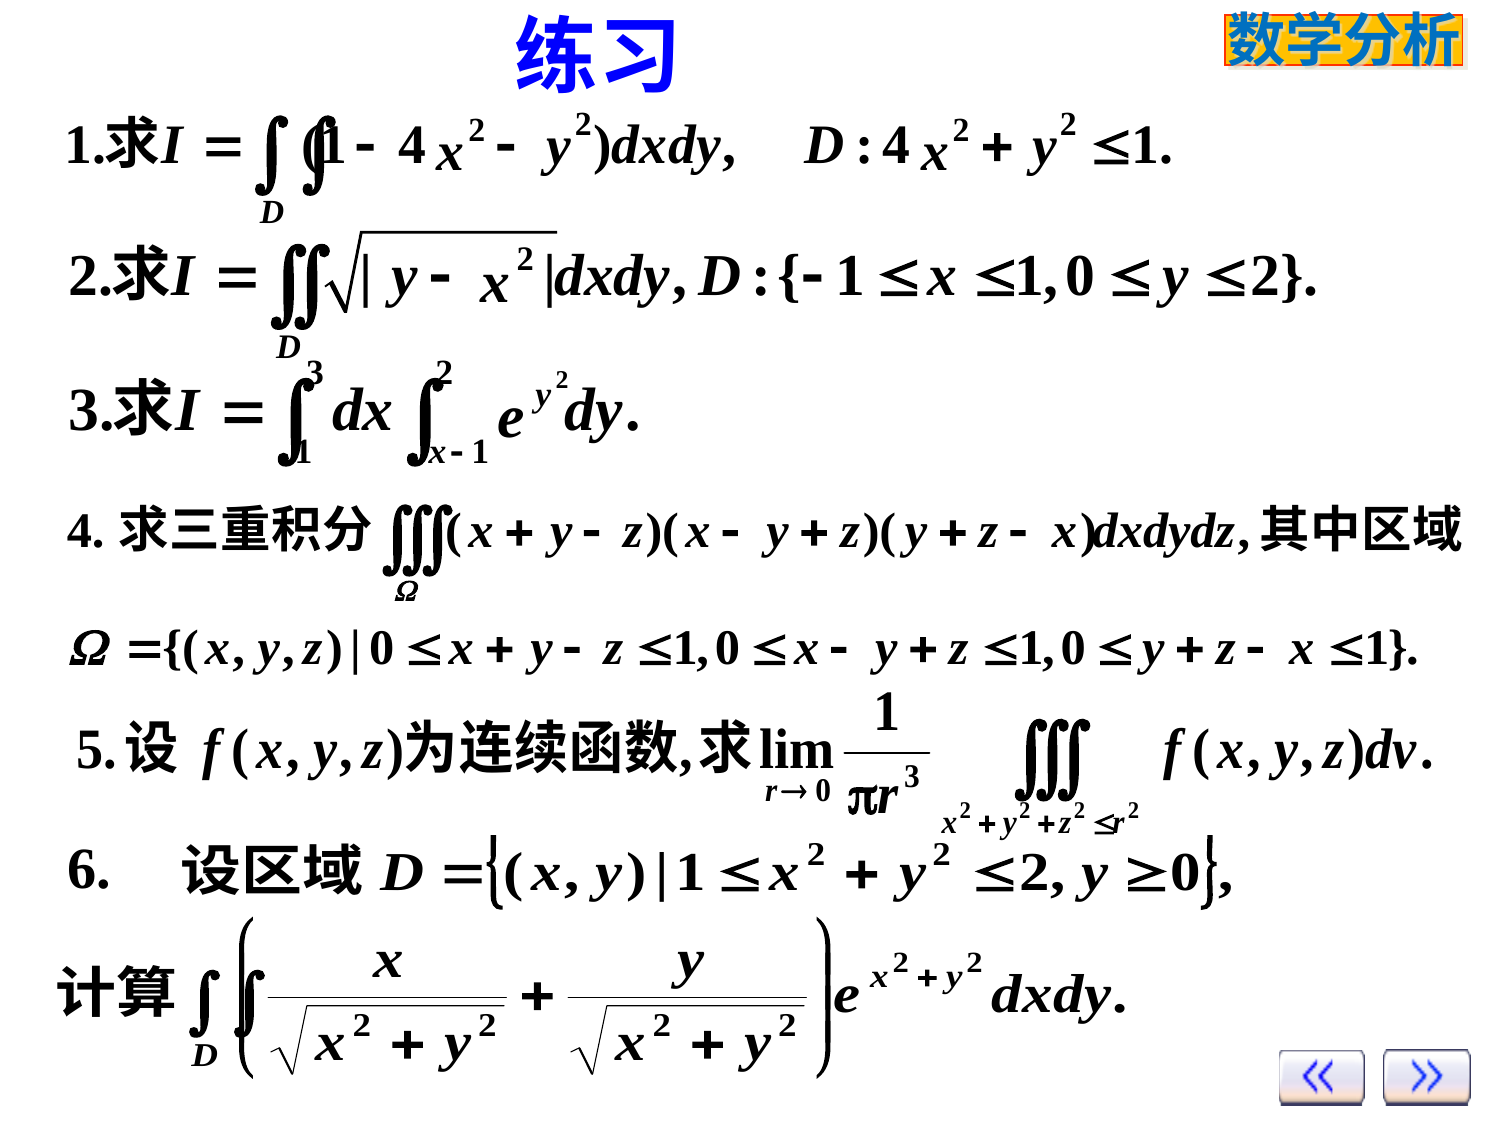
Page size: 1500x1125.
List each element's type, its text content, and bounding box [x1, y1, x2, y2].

picture [1383, 1049, 1471, 1106]
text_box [52, 822, 1238, 1083]
text_box 练习 [499, 0, 928, 88]
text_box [73, 680, 1436, 846]
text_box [64, 491, 1466, 743]
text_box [64, 349, 644, 471]
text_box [64, 89, 1176, 224]
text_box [64, 224, 1322, 364]
picture [1279, 1050, 1365, 1106]
